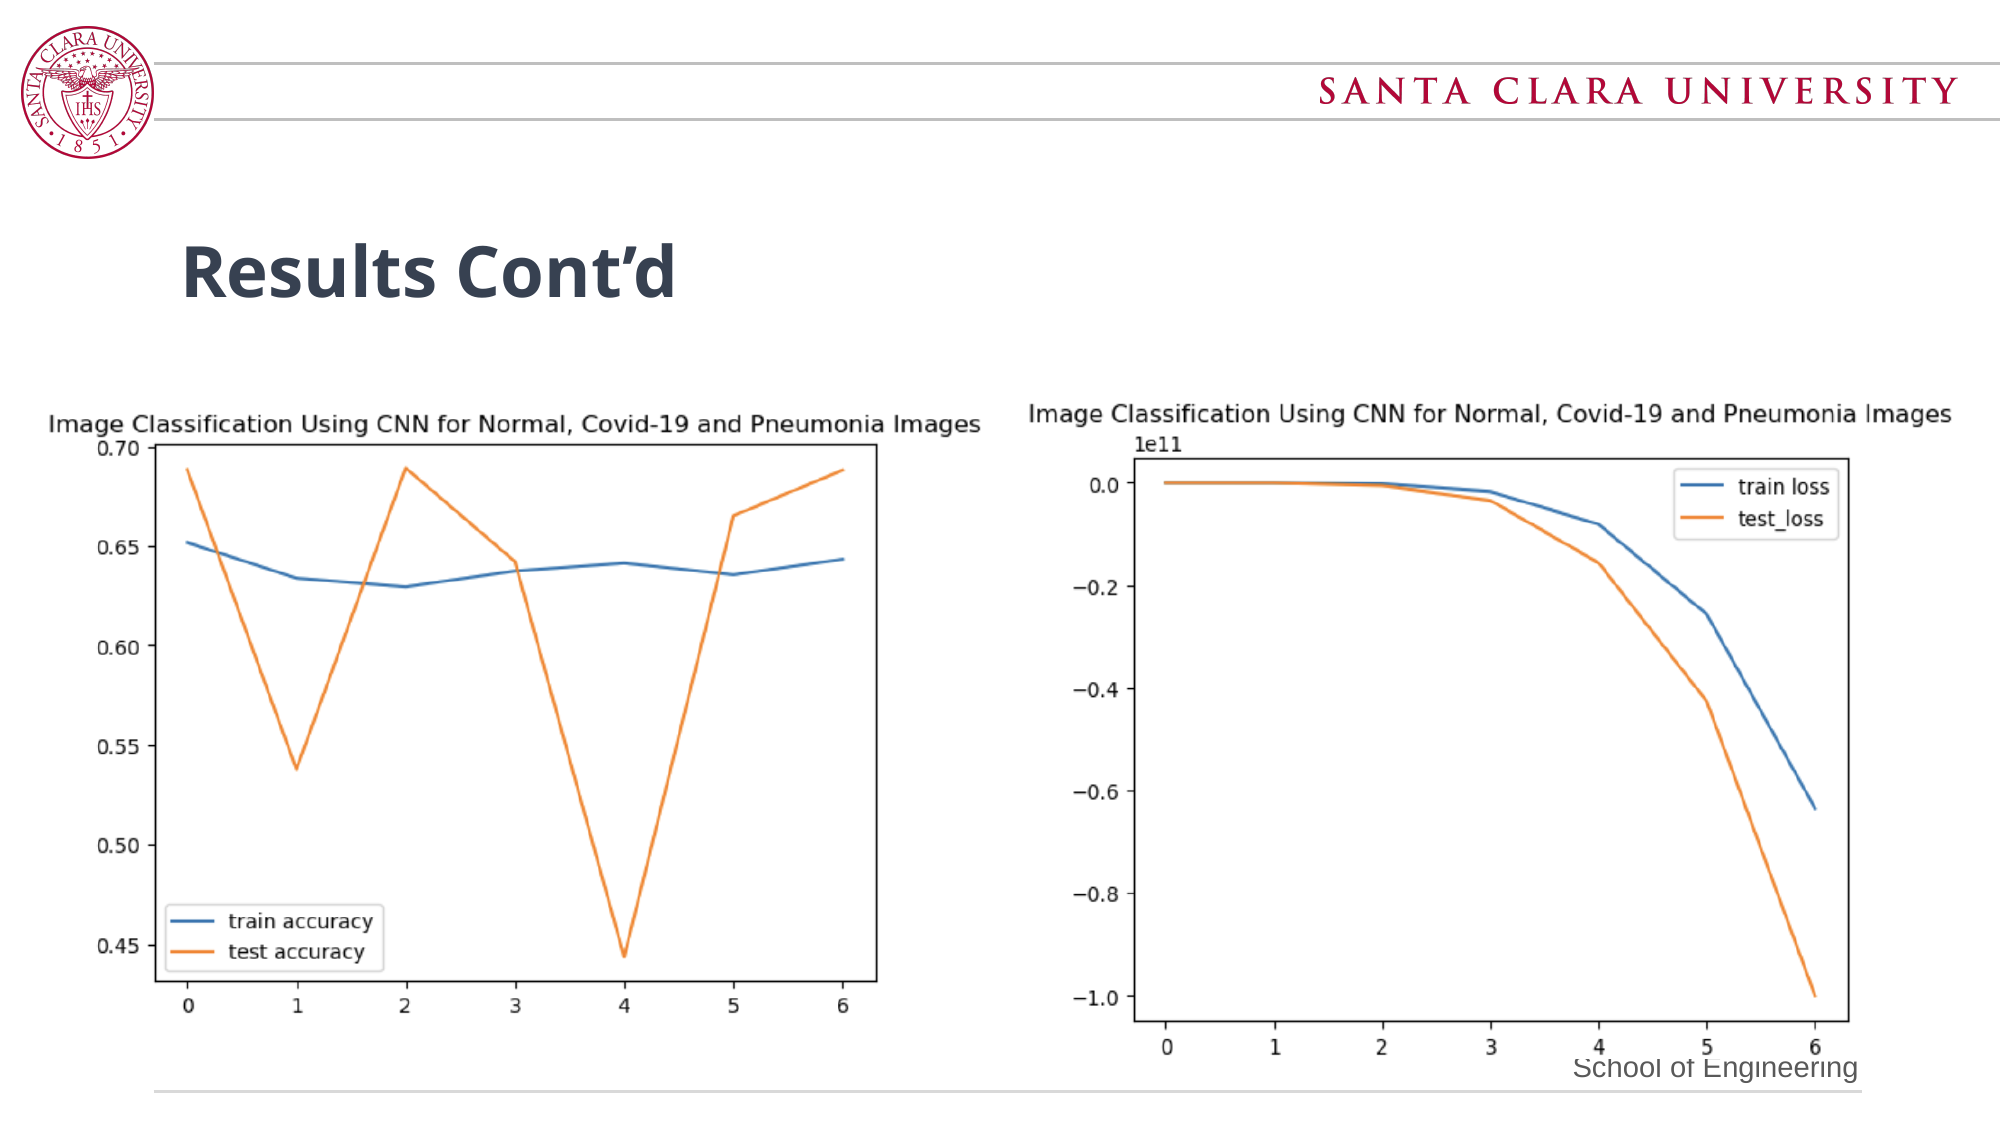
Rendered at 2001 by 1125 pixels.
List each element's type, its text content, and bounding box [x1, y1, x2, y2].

picture [1320, 77, 1958, 104]
list School of Engineering [1238, 1059, 1874, 1092]
picture [21, 26, 154, 159]
title Results Cont’d [165, 180, 1874, 368]
picture [39, 399, 988, 1029]
picture [1019, 399, 1959, 1059]
